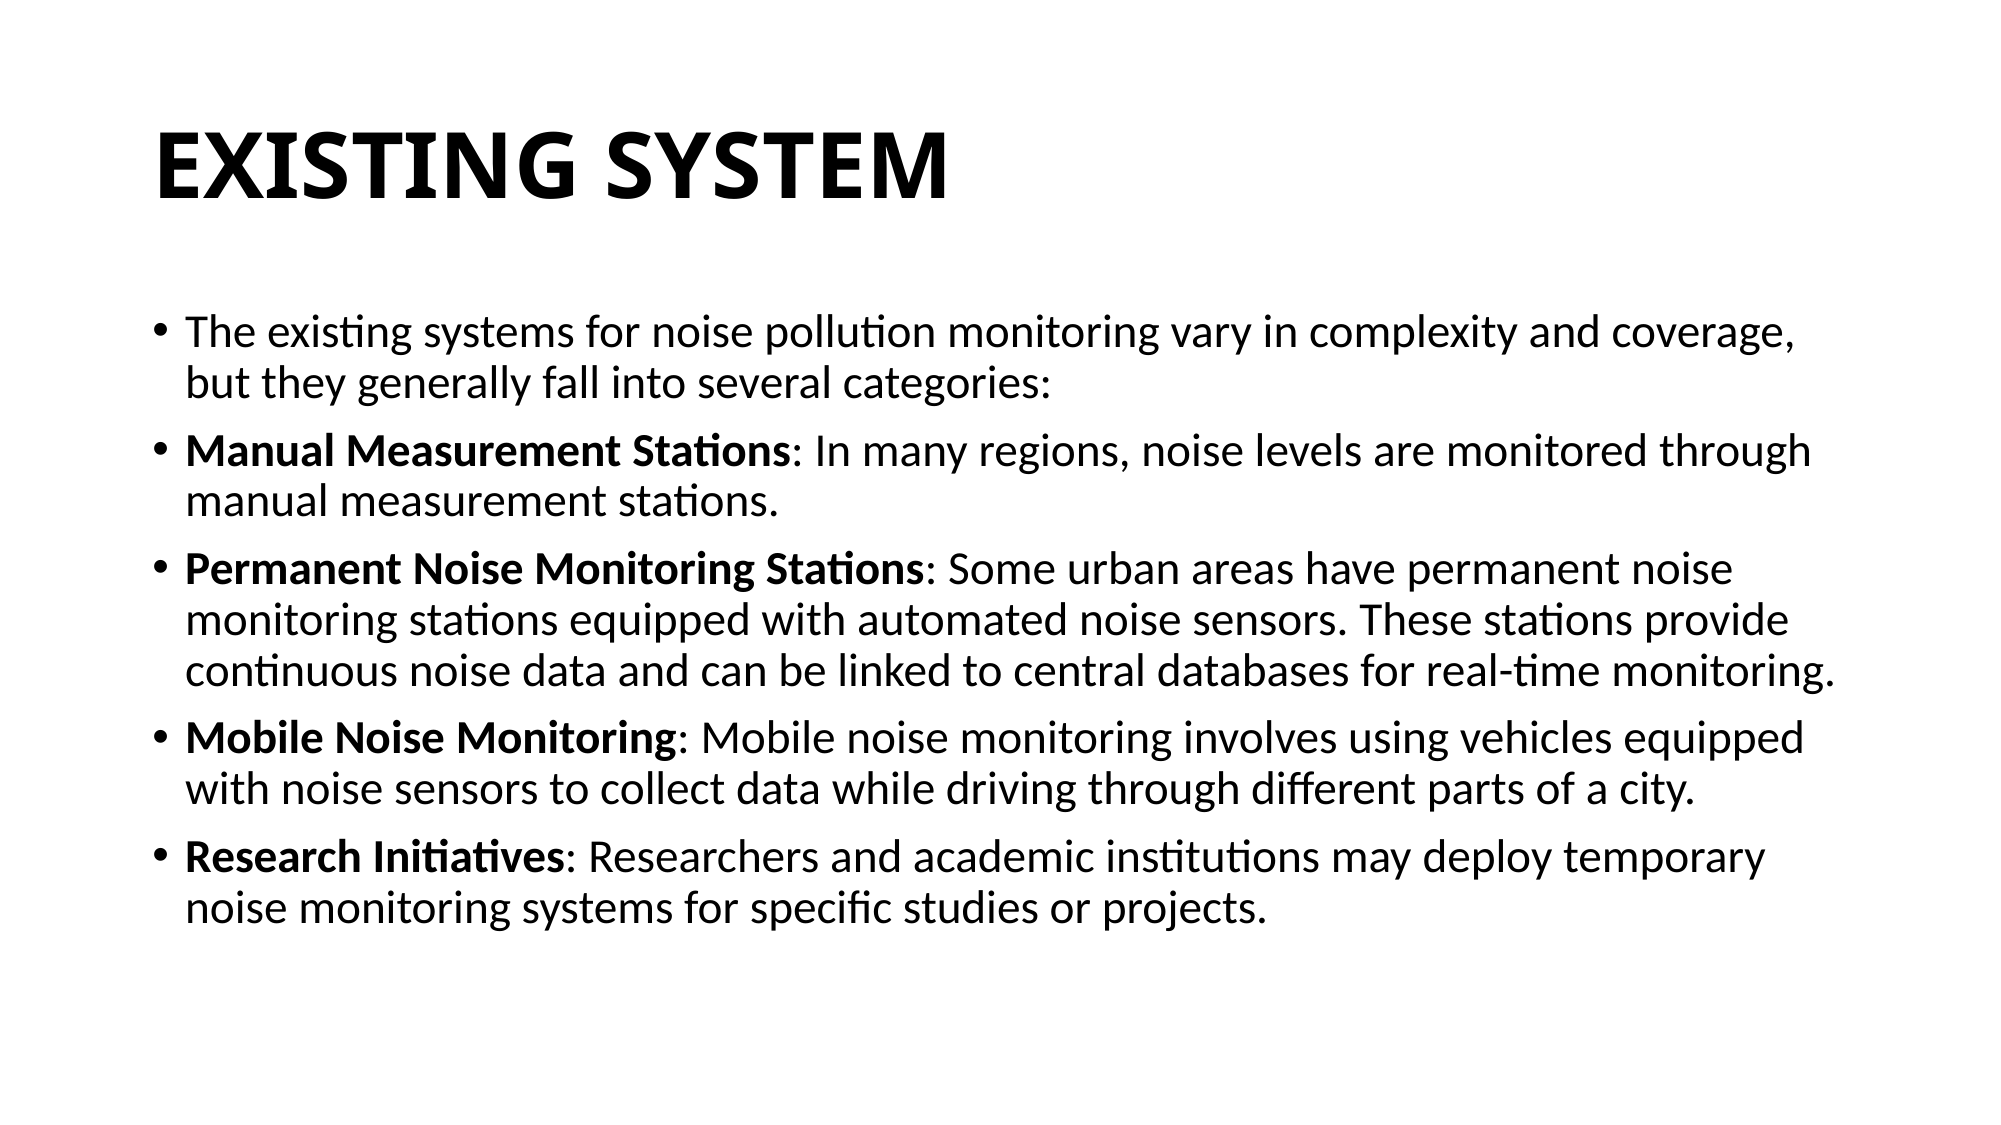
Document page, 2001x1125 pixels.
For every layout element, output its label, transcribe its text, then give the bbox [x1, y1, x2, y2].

list The existing systems for noise pollution monitoring vary in complexity and coverage, but they generally fall into several categories: Manual Measurement Stations: In many regions, noise levels are monitored through manual measurement stations. Permanent Noise Monitoring Stations: Some urban areas have permanent noise monitoring stations equipped with automated noise sensors. These stations provide continuous noise data and can be linked to central databases for real-time monitoring. Mobile Noise Monitoring: Mobile noise monitoring involves using vehicles equipped with noise sensors to collect data while driving through different parts of a city. Research Initiatives: Researchers and academic institutions may deploy temporary noise monitoring systems for specific studies or projects. [137, 299, 1863, 1014]
title EXISTING SYSTEM [137, 59, 1863, 278]
